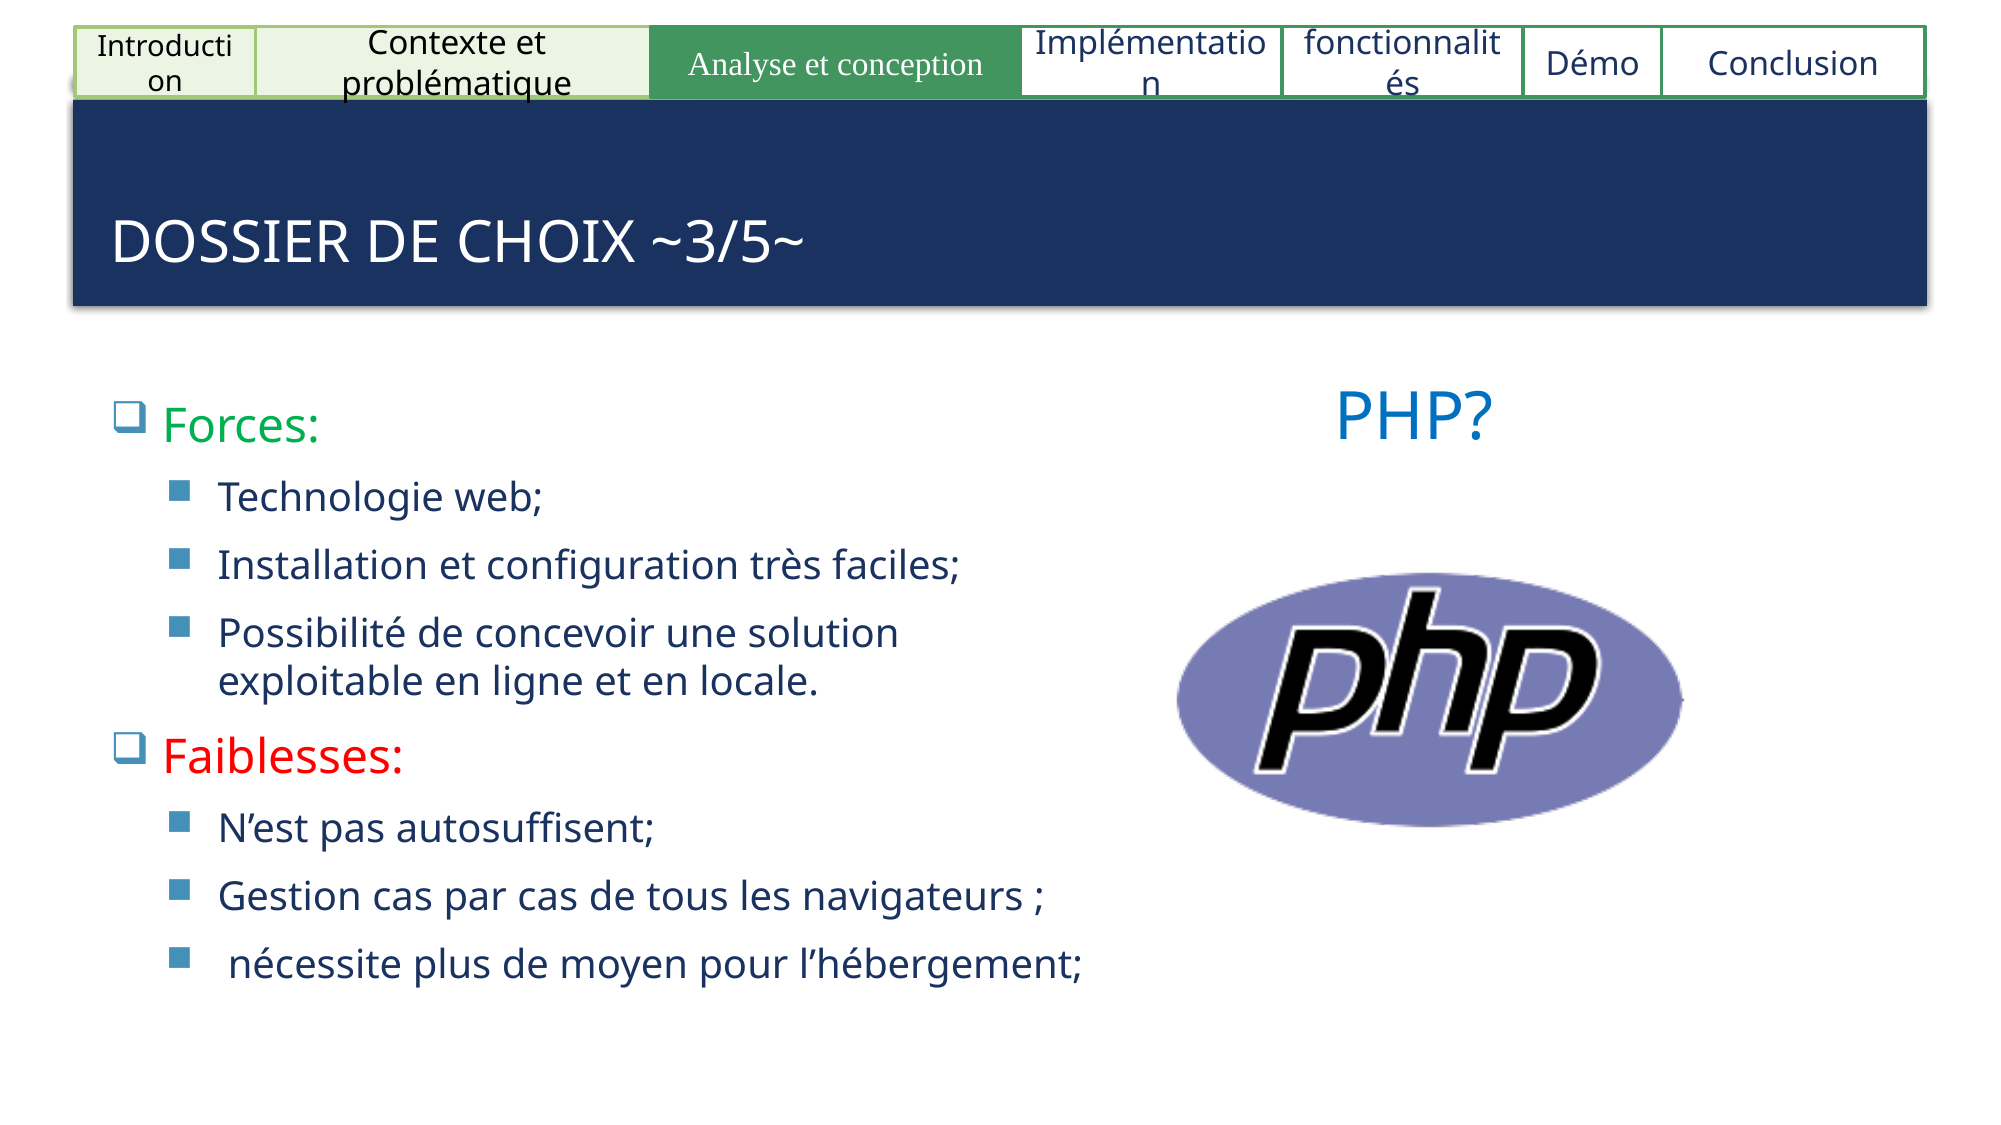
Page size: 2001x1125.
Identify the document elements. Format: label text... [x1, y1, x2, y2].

text_box Démo [1522, 25, 1660, 99]
text_box Analyse et conception [649, 25, 1018, 99]
text_box Introduction [73, 25, 254, 99]
text_box Implémentation [1018, 25, 1280, 99]
list Forces: Technologie web; Installation et configuration très faciles; Possibilité de concevoir une solution exploitable en ligne et en locale. Faiblesses: N’est pas autosuffisent; Gestion cas par cas de tous les navigateurs ; nécessite plus de moyen pour l’hébergement; [95, 386, 1116, 1006]
title Dossier de choix ~3/5~ [95, 119, 1905, 282]
text_box fonctionnalités [1280, 25, 1522, 99]
text_box Conclusion [1660, 25, 1927, 99]
list PHP? [1319, 369, 1585, 460]
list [1114, 510, 1743, 888]
text_box Contexte et problématique [254, 25, 649, 99]
